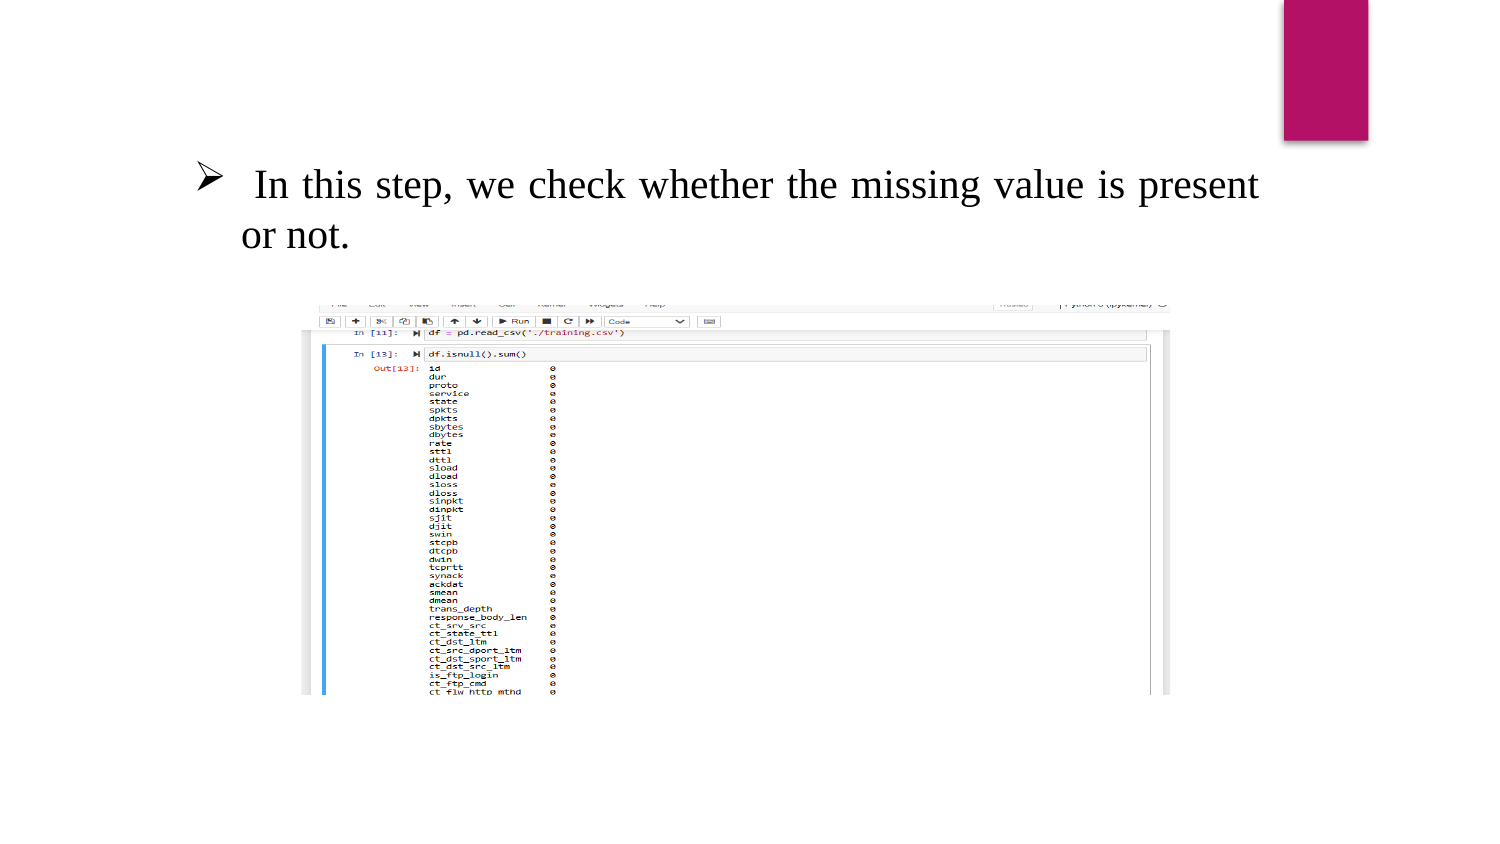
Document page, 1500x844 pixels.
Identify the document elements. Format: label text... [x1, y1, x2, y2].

text_box In this step, we check whether the missing value is present or not. [179, 149, 1275, 264]
picture [301, 304, 1171, 695]
